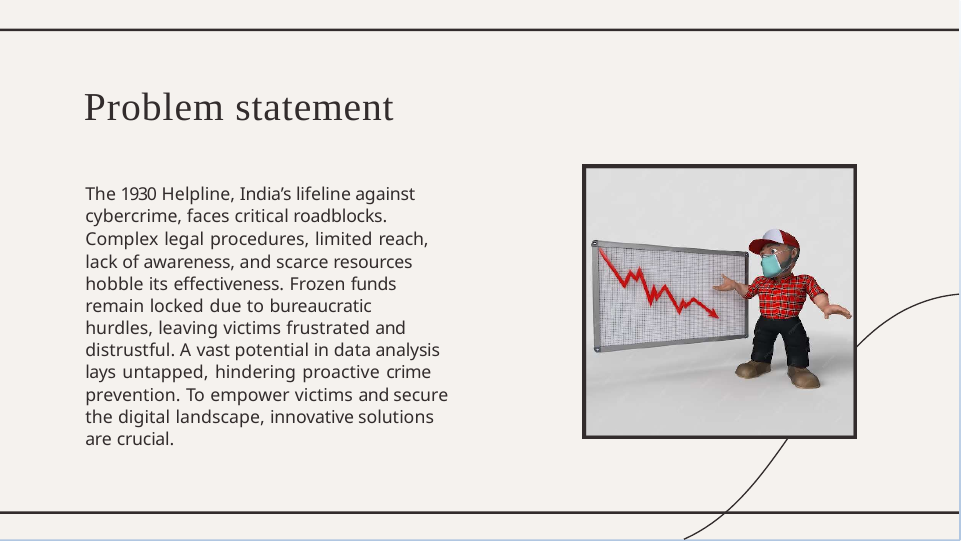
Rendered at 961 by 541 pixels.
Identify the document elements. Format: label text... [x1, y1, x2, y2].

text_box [581, 163, 961, 541]
title Problem statement [82, 78, 879, 171]
text_box The 1930 Helpline, India’s lifeline against cybercrime, faces critical roadblocks. Complex legal procedures, limited reach, lack of awareness, and scarce resources hobble its effectiveness. Frozen funds remain locked due to bureaucratic hurdles, leaving victims frustrated and distrustful. A vast potential in data analysis lays untapped, hindering proactive crime prevention. To empower victims and secure the digital landscape, innovative solutions are crucial. [83, 179, 478, 450]
text_box [0, 28, 959, 32]
